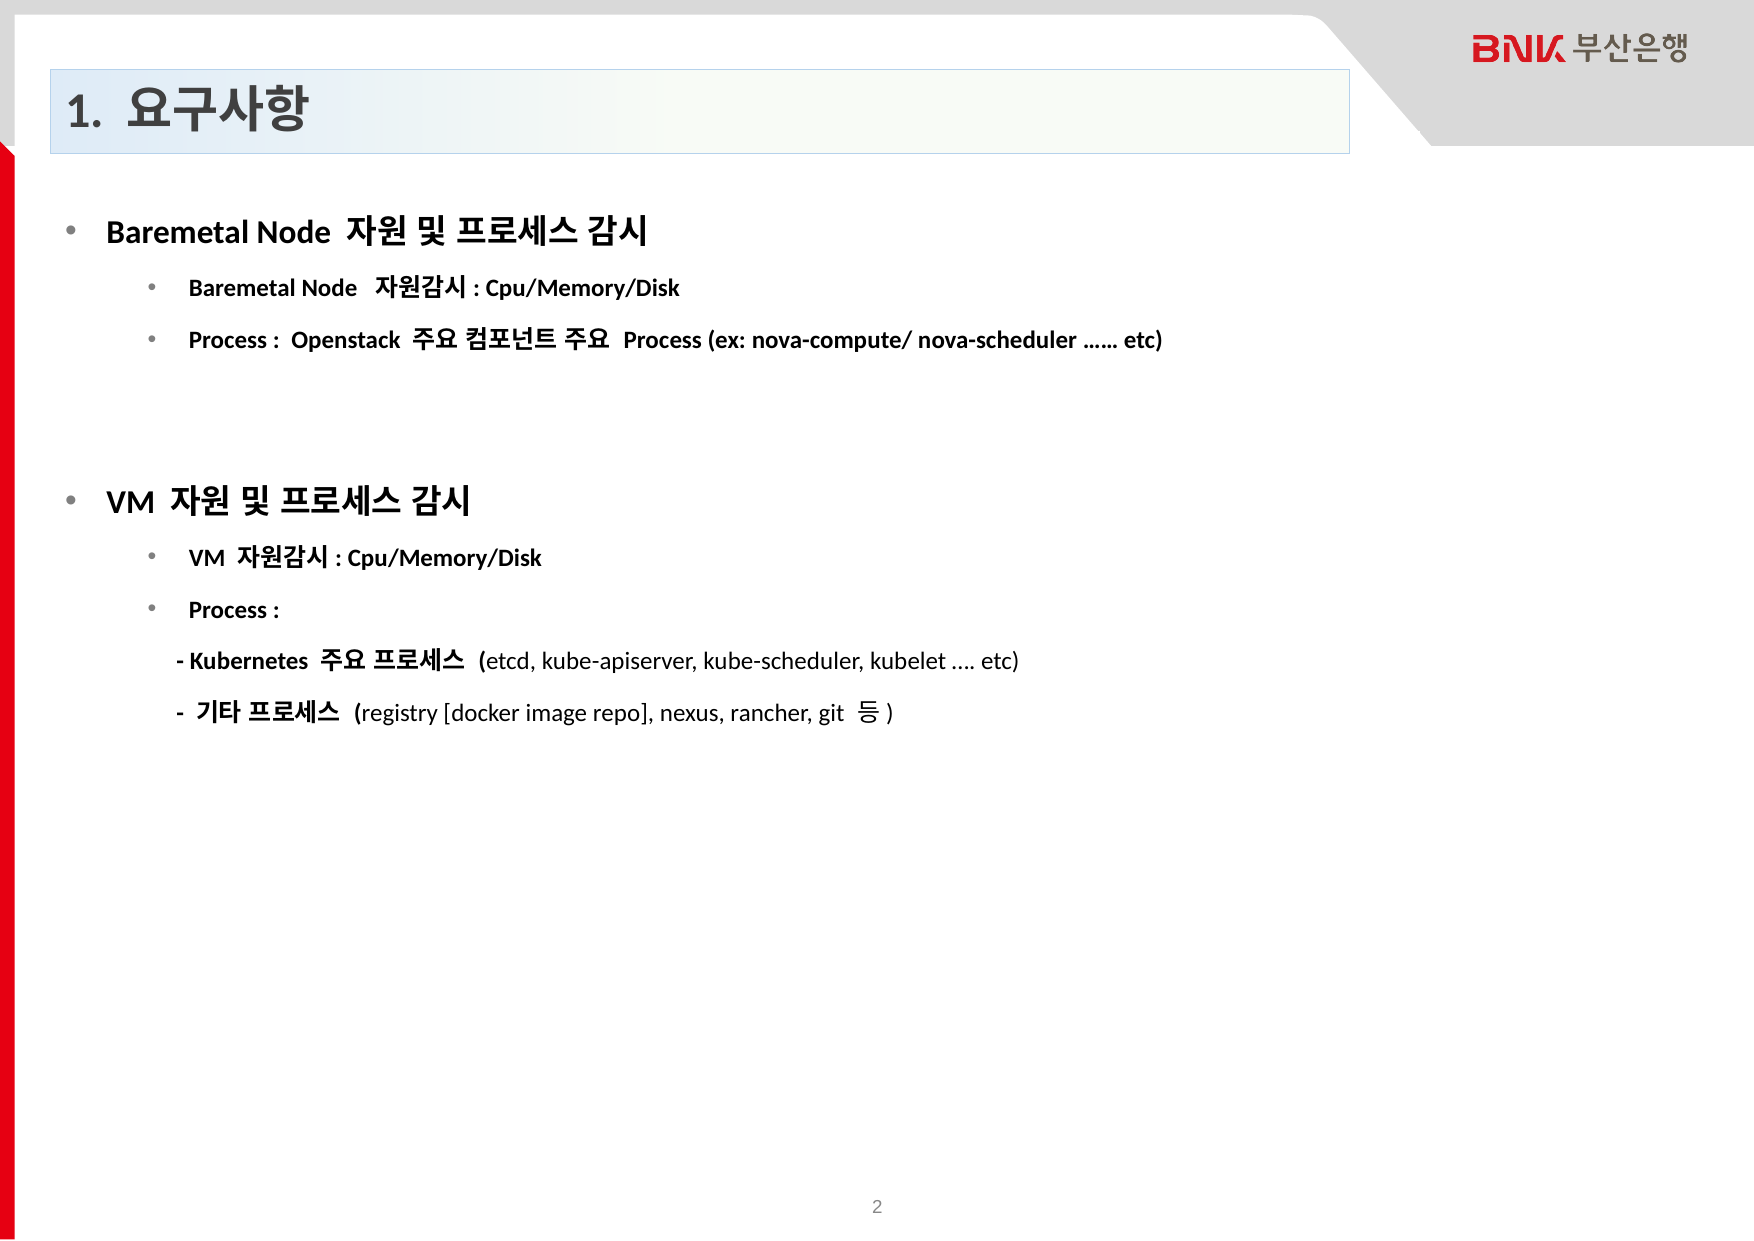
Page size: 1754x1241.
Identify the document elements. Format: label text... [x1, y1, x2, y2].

picture [1473, 33, 1687, 63]
list Baremetal Node 자원 및 프로세스 감시 Baremetal Node 자원감시: Cpu/Memory/Disk Process : Openstack 주요 컴포넌트 주요 Process (ex: nova-compute/ nova-scheduler …… etc) VM 자원 및 프로세스 감시 VM 자원감시: Cpu/Memory/Disk Process : - Kubernetes 주요 프로세스 (etcd, kube-apiserver, kube-scheduler, kubelet …. etc) - 기타 프로세스 (registry [docker image repo], nexus, rancher, git 등) [50, 202, 1704, 1169]
title 1. 요구사항 [50, 69, 1350, 154]
